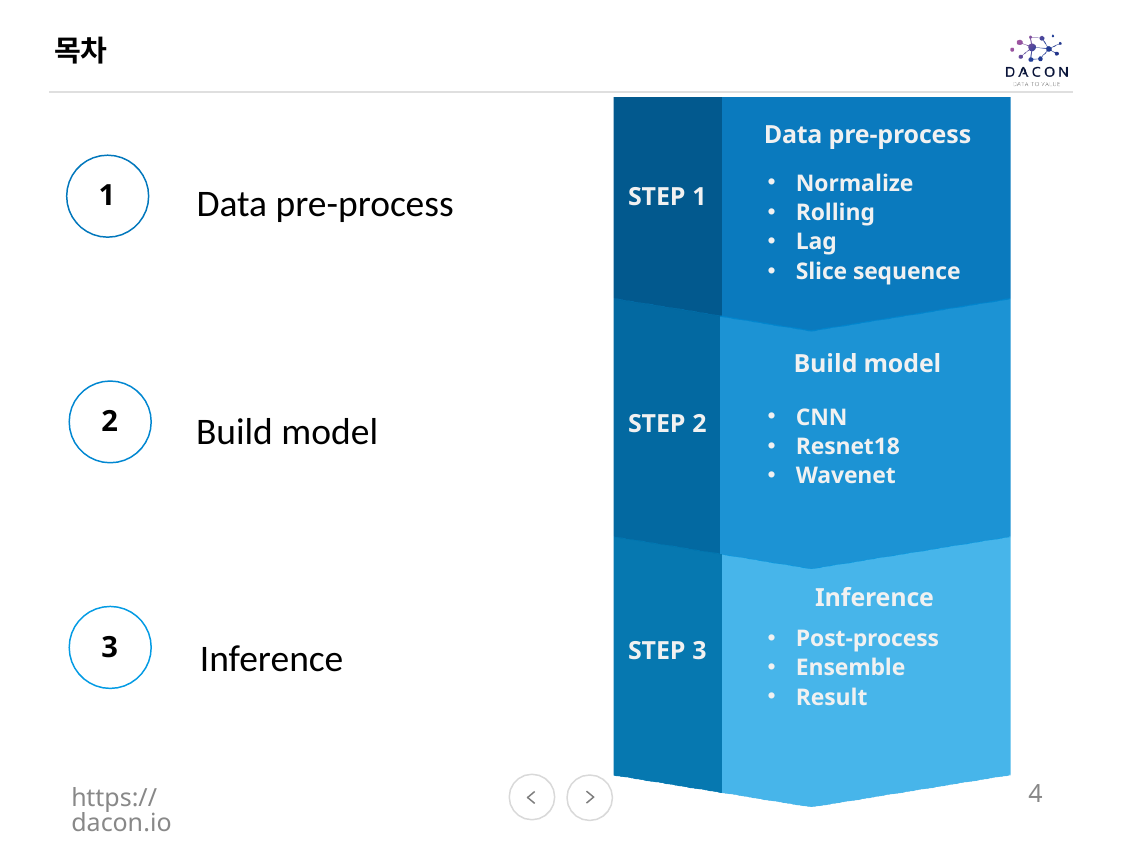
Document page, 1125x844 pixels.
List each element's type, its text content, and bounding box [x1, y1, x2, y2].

text_box Data pre-process [181, 171, 497, 232]
text_box CNN Resnet18 Wavenet [765, 399, 968, 535]
text_box 3 [99, 625, 122, 663]
text_box Build model [765, 345, 968, 380]
text_box Inference [799, 579, 948, 621]
text_box STEP 2 [626, 405, 710, 438]
text_box Data pre-process [746, 116, 987, 149]
footer https://dacon.io [69, 785, 236, 844]
text_box 1 [96, 174, 119, 212]
text_box STEP 1 [626, 178, 710, 211]
text_box [69, 606, 152, 689]
text_box Build model [181, 399, 497, 460]
text_box [613, 97, 1011, 807]
text_box 2 [99, 400, 122, 438]
picture [1004, 27, 1069, 93]
text_box Normalize Rolling Lag Slice sequence [765, 166, 968, 301]
text_box STEP 3 [626, 632, 710, 665]
text_box Post-process Ensemble Result [765, 621, 968, 756]
text_box Inference [185, 626, 500, 687]
slide_number 4 [1024, 785, 1058, 844]
text_box [66, 155, 149, 238]
text_box 목차 [52, 29, 113, 67]
text_box [69, 381, 152, 463]
